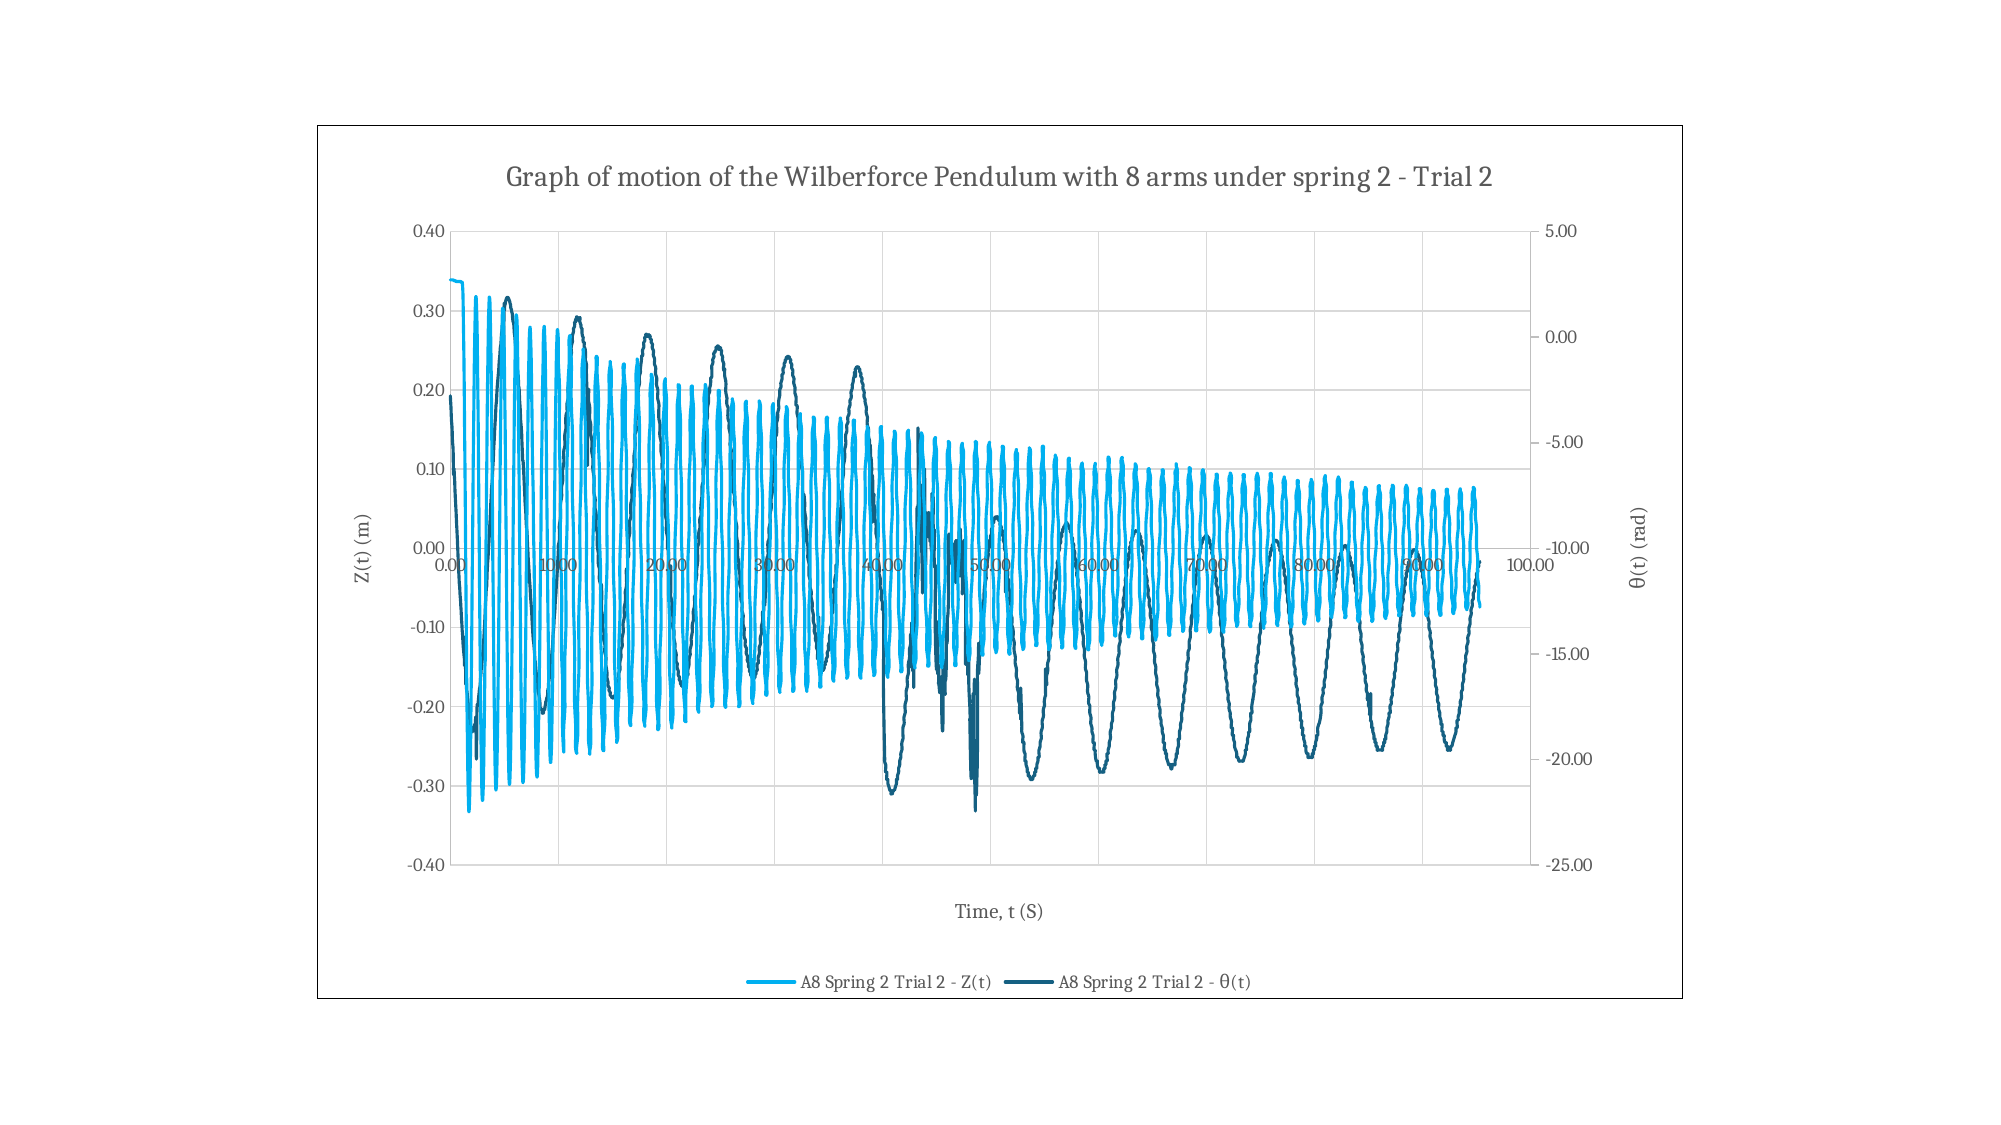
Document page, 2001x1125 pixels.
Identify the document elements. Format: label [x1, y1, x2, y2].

chart [316, 125, 1684, 1000]
